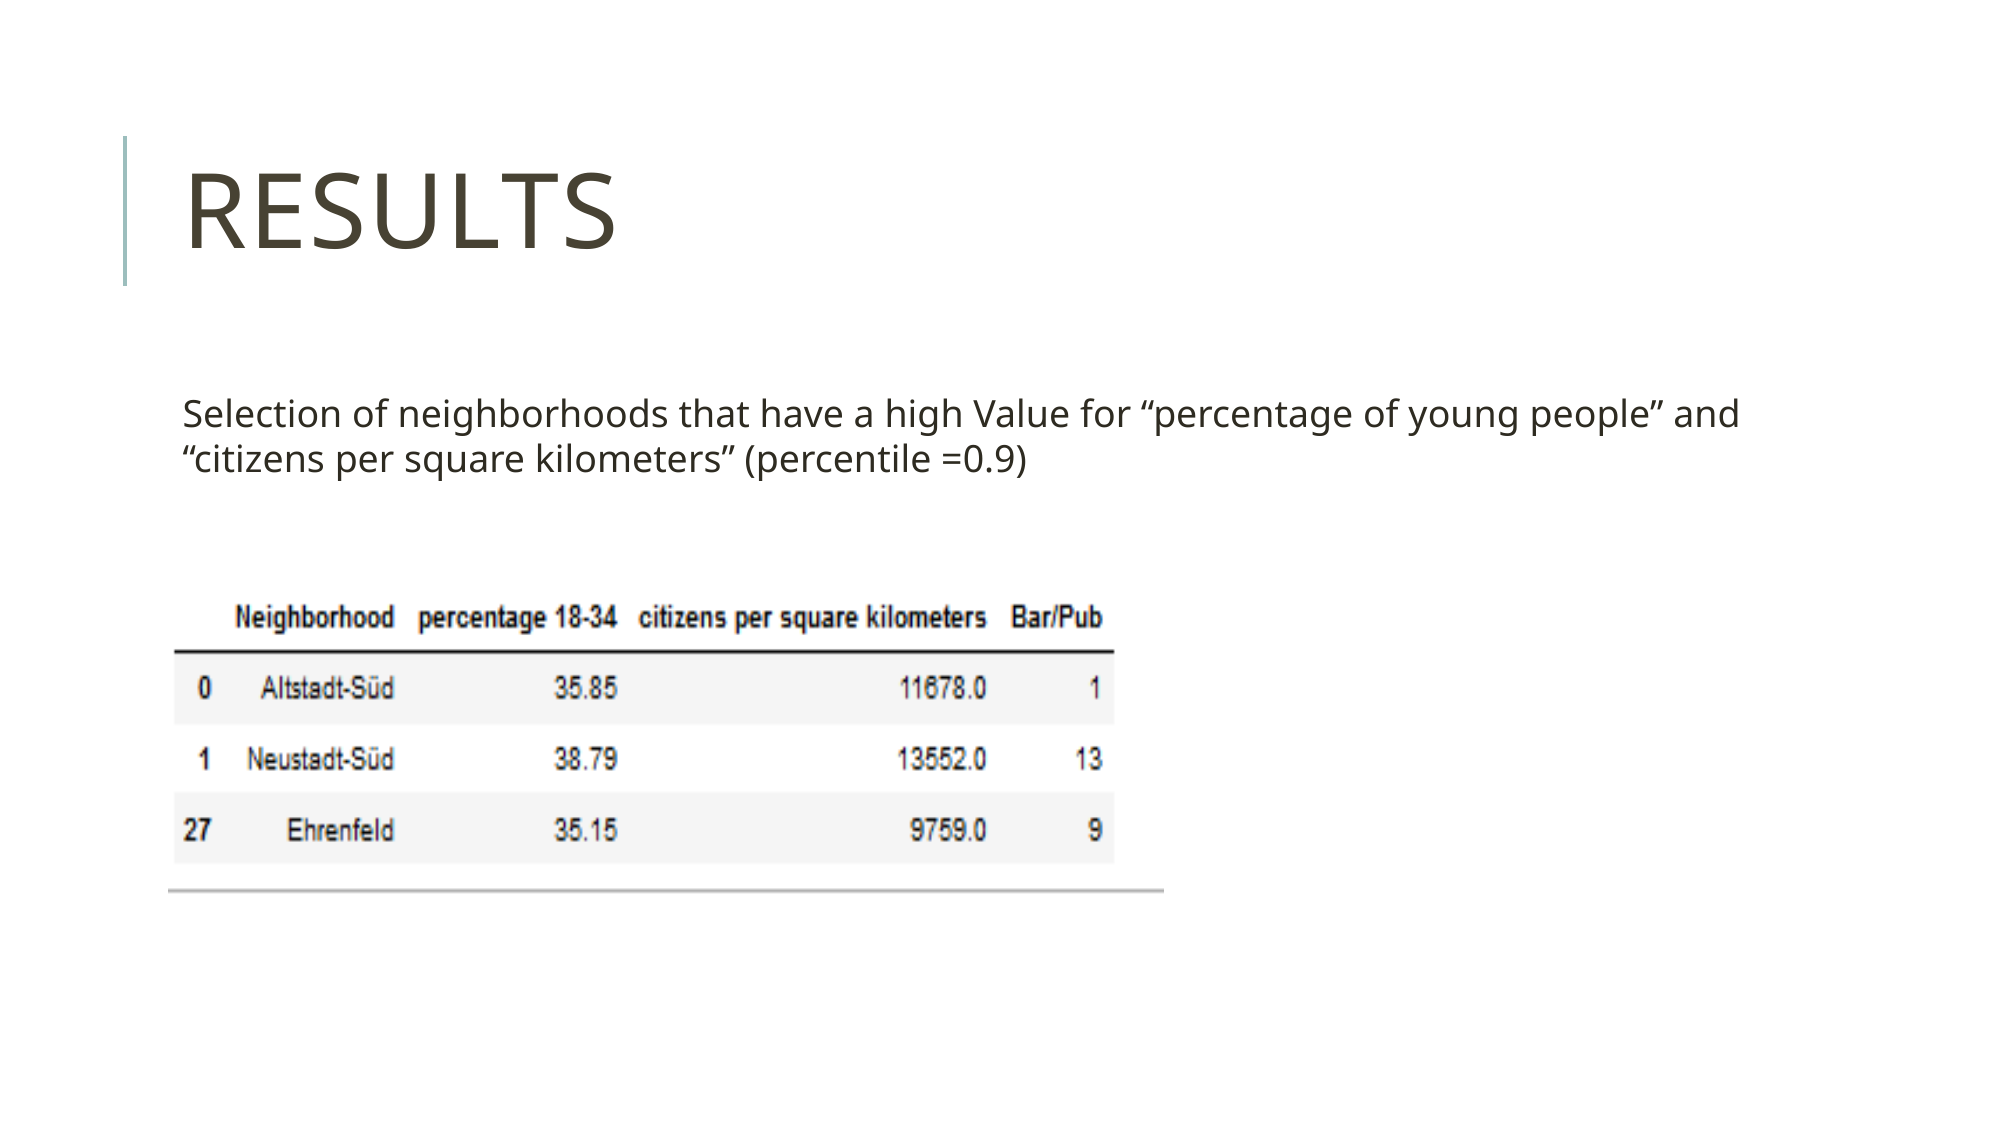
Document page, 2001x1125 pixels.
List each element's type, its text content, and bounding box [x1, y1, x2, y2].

text_box Selection of neighborhoods that have a high Value for “percentage of young people” and “citizens per square kilometers” (percentile =0.9) [167, 382, 1823, 488]
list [167, 551, 1165, 901]
title Results [168, 96, 1763, 342]
